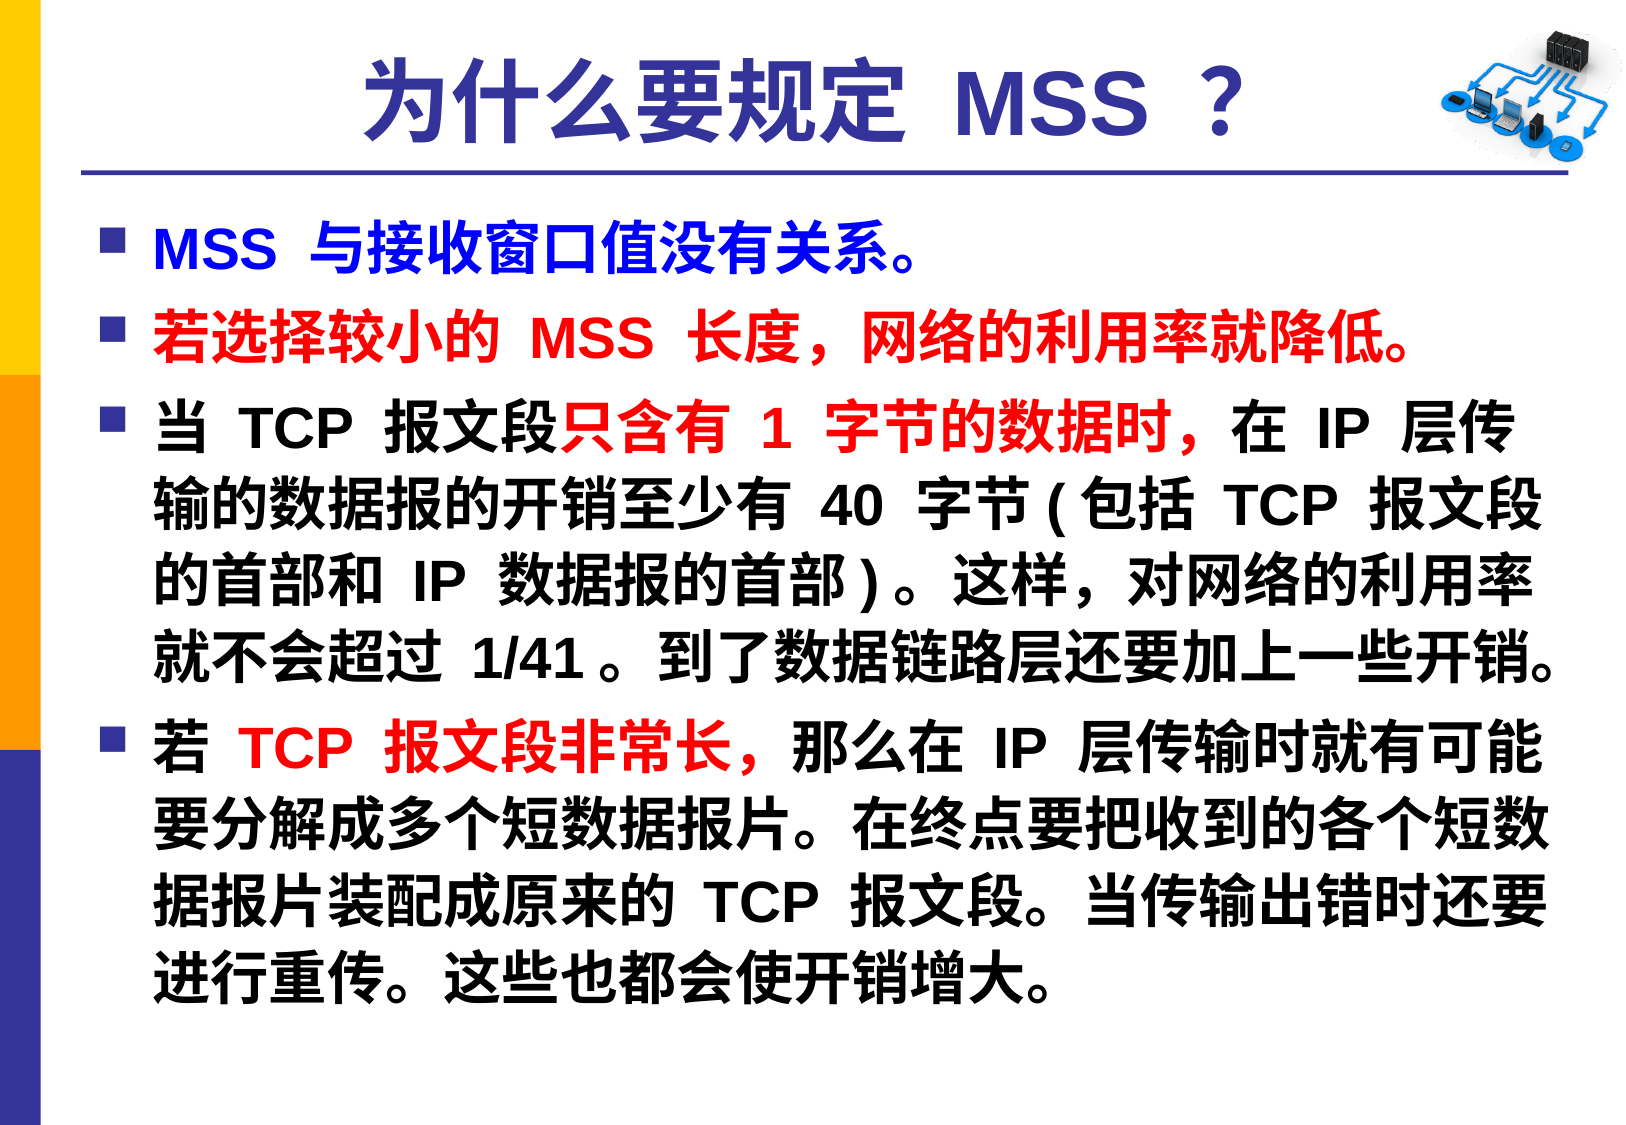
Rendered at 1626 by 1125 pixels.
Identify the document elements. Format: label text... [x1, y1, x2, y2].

picture [1438, 30, 1624, 165]
title 为什么要规定 MSS ？ [81, 30, 1569, 161]
list MSS 与接收窗口值没有关系。 若选择较小的 MSS 长度，网络的利用率就降低。 当 TCP 报文段只含有 1 字节的数据时，在 IP 层传输的数据报的开销至少有 40 字节(包括 TCP 报文段的首部和 IP 数据报的首部)。这样，对网络的利用率就不会超过 1/41。到了数据链路层还要加上一些开销。 若 TCP 报文段非常长，那么在 IP 层传输时就有可能要分解成多个短数据报片。在终点要把收到的各个短数据报片装配成原来的 TCP 报文段。当传输出错时还要进行重传。这些也都会使开销增大。 [81, 196, 1569, 1006]
